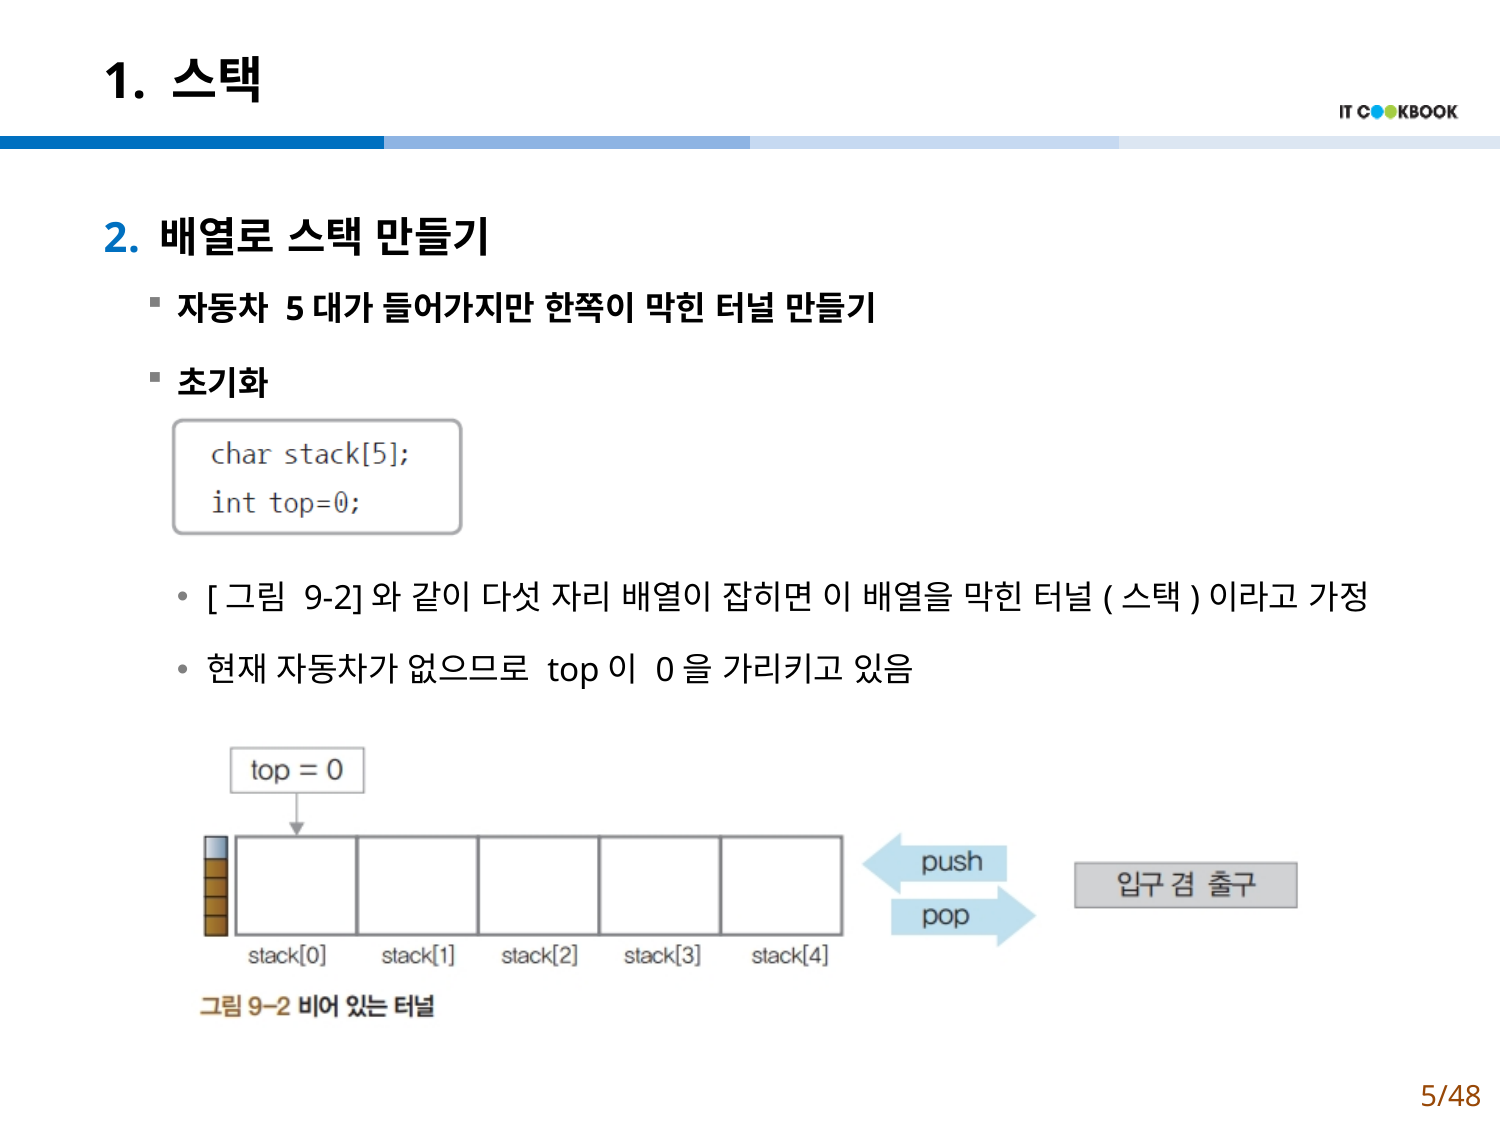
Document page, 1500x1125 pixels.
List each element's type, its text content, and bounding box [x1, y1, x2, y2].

picture [1340, 105, 1459, 120]
title 1. 스택 [88, 32, 1330, 124]
picture [170, 415, 467, 540]
picture [191, 739, 1309, 1028]
list 배열로 스택 만들기 자동차 5대가 들어가지만 한쪽이 막힌 터널 만들기 초기화 [그림 9-2]와 같이 다섯 자리 배열이 잡히면 이 배열을 막힌 터널(스택)이라고 가정 현재 자동차가 없으므로 top이 0을 가리키고 있음 [88, 177, 1459, 1077]
